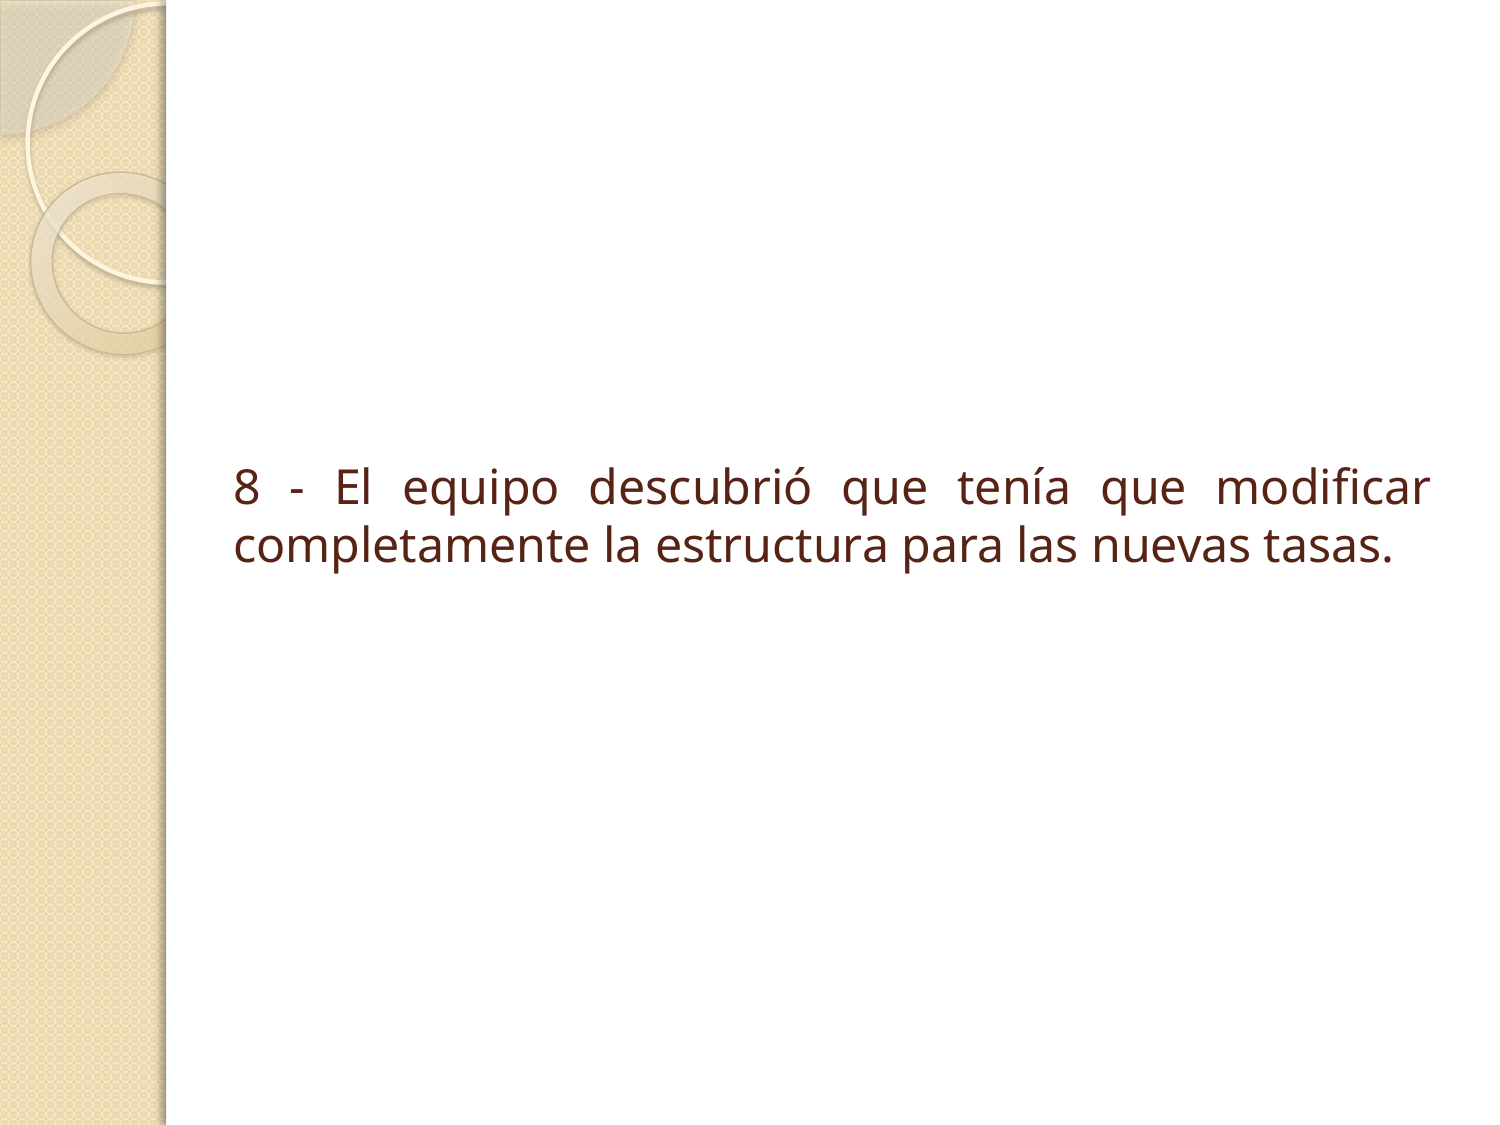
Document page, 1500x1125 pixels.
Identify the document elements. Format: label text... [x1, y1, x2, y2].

title 8 - El equipo descubrió que tenía que modificar completamente la estructura para las nuevas tasas. [218, 420, 1449, 609]
